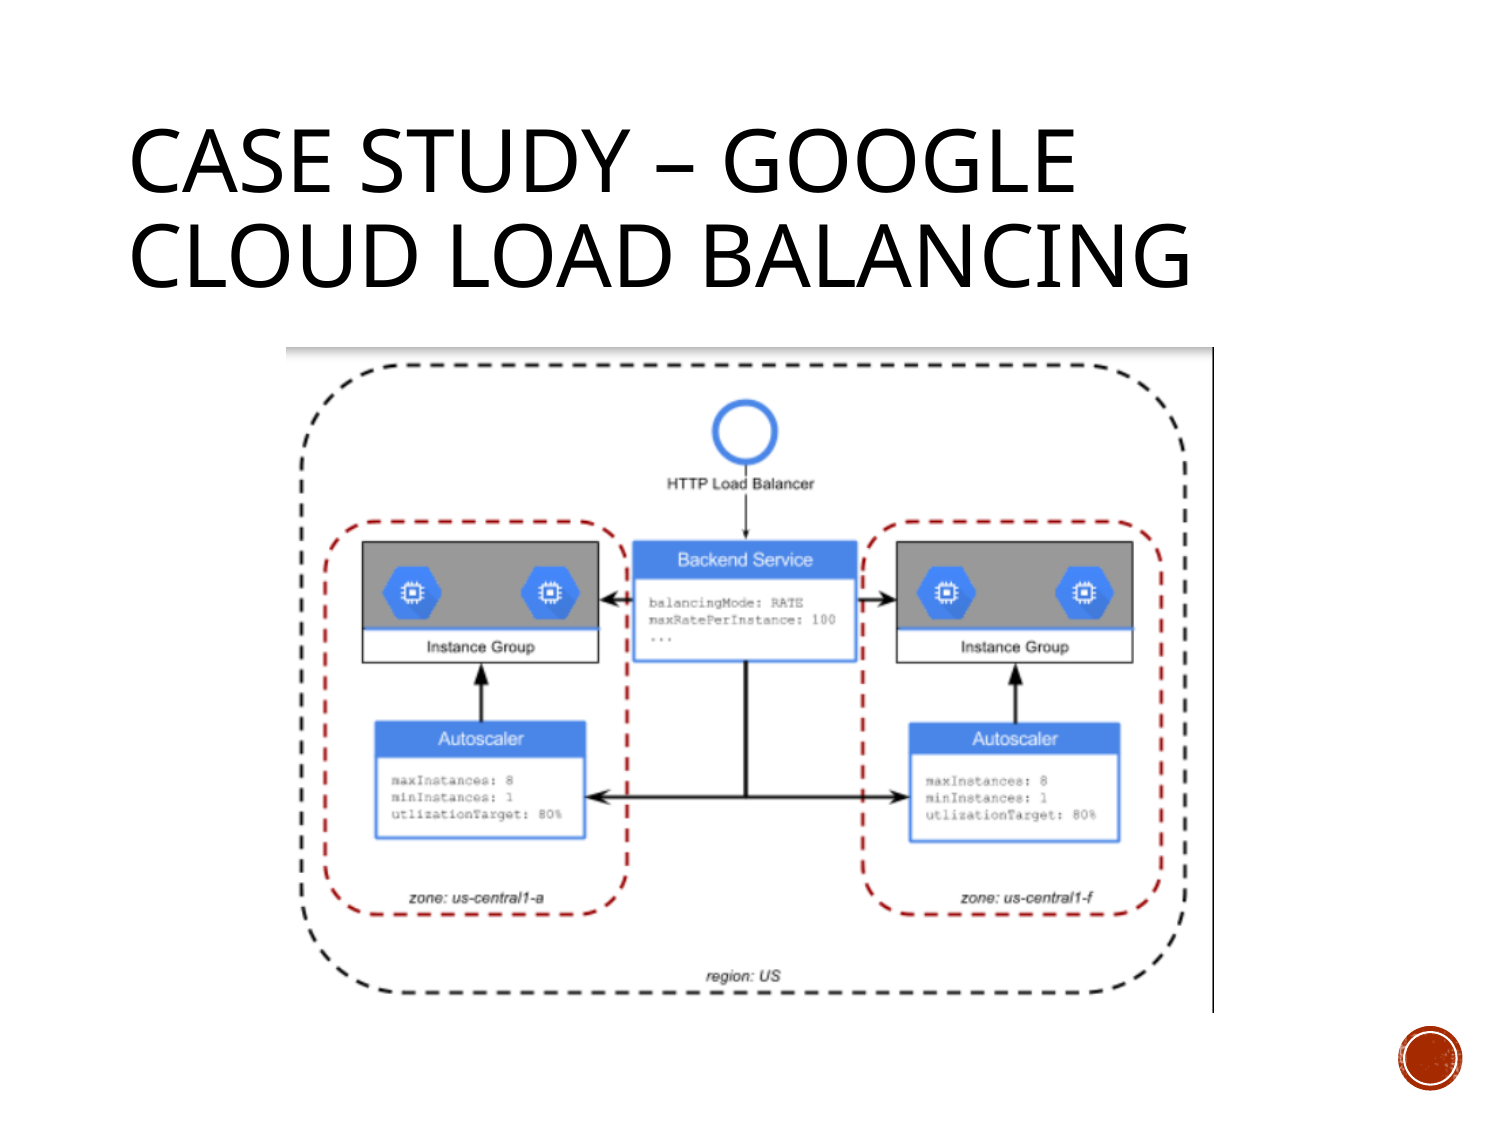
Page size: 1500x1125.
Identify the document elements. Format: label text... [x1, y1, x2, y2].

title Case Study – google cloud load balancing [112, 79, 1388, 344]
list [288, 350, 1214, 1010]
